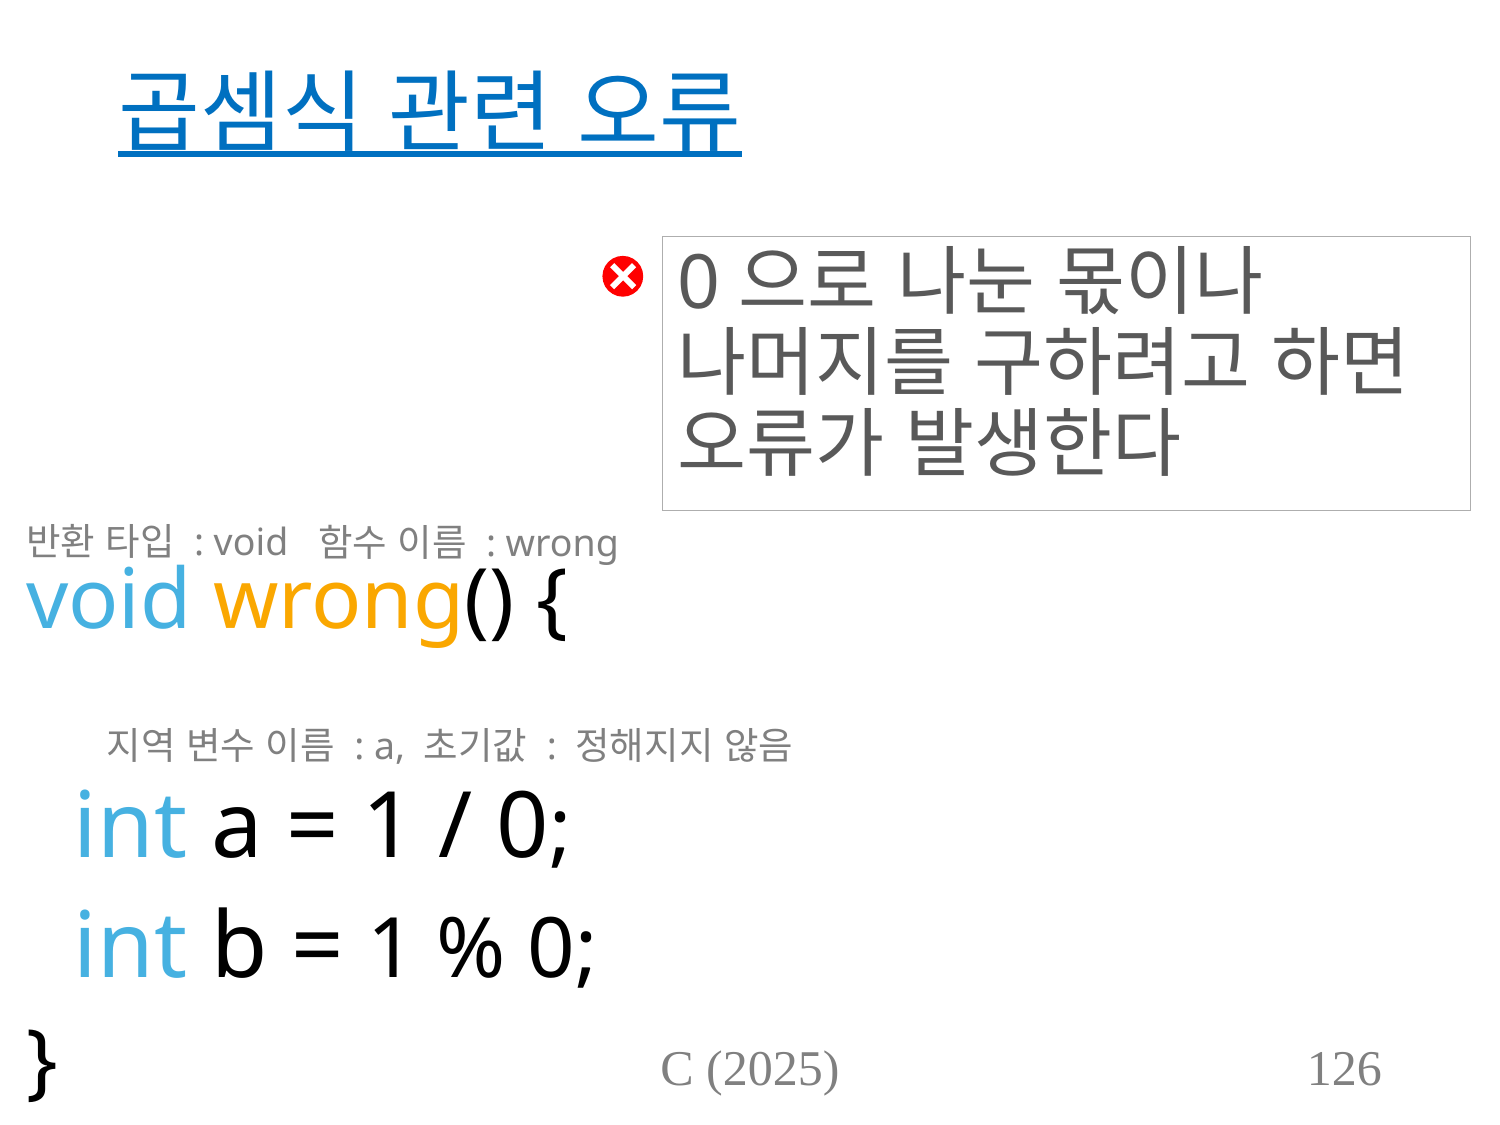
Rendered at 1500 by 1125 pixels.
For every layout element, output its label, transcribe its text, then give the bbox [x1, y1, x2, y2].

slide_number 126 [1059, 1042, 1397, 1103]
text_box 반환 타입 : void [11, 510, 304, 571]
list void wrong() { int a = 1 / 0; int b = 1 % 0; } [11, 549, 1004, 1114]
text_box 함수 이름 : wrong [303, 511, 635, 572]
text_box 지역 변수 이름 : a, 초기값 : 정해지지 않음 [92, 714, 808, 775]
text_box 0으로 나눈 몫이나 나머지를 구하려고 하면 오류가 발생한다 [662, 236, 1471, 511]
title 곱셈식 관련 오류 [103, 59, 1397, 172]
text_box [601, 255, 644, 298]
